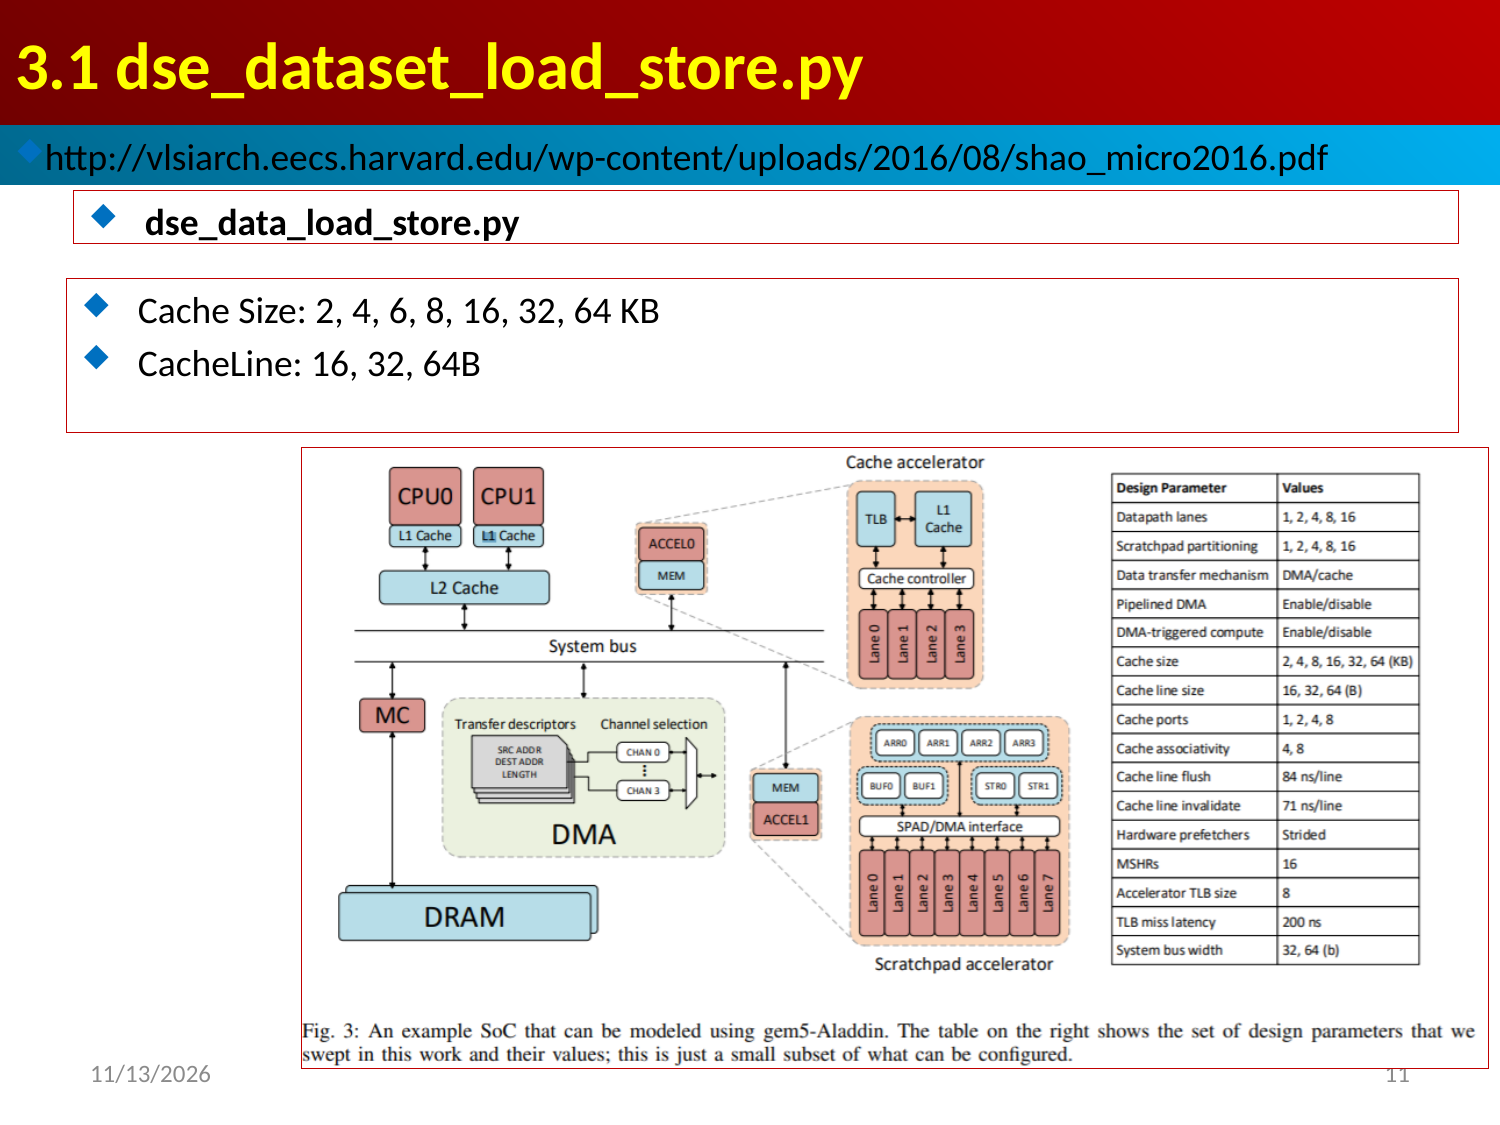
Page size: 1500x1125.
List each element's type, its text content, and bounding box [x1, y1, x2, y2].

picture [300, 446, 1489, 1069]
title 3.1 dse_dataset_load_store.py [0, 0, 1500, 125]
text_box Cache Size: 2, 4, 6, 8, 16, 32, 64 KB CacheLine: 16, 32, 64B [66, 278, 1459, 433]
subtitle dse_data_load_store.py [73, 190, 1459, 244]
slide_number 11 [1074, 1077, 1425, 1103]
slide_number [75, 1042, 425, 1103]
text_box http://vlsiarch.eecs.harvard.edu/wp-content/uploads/2016/08/shao_micro2016.pdf [0, 125, 1500, 185]
